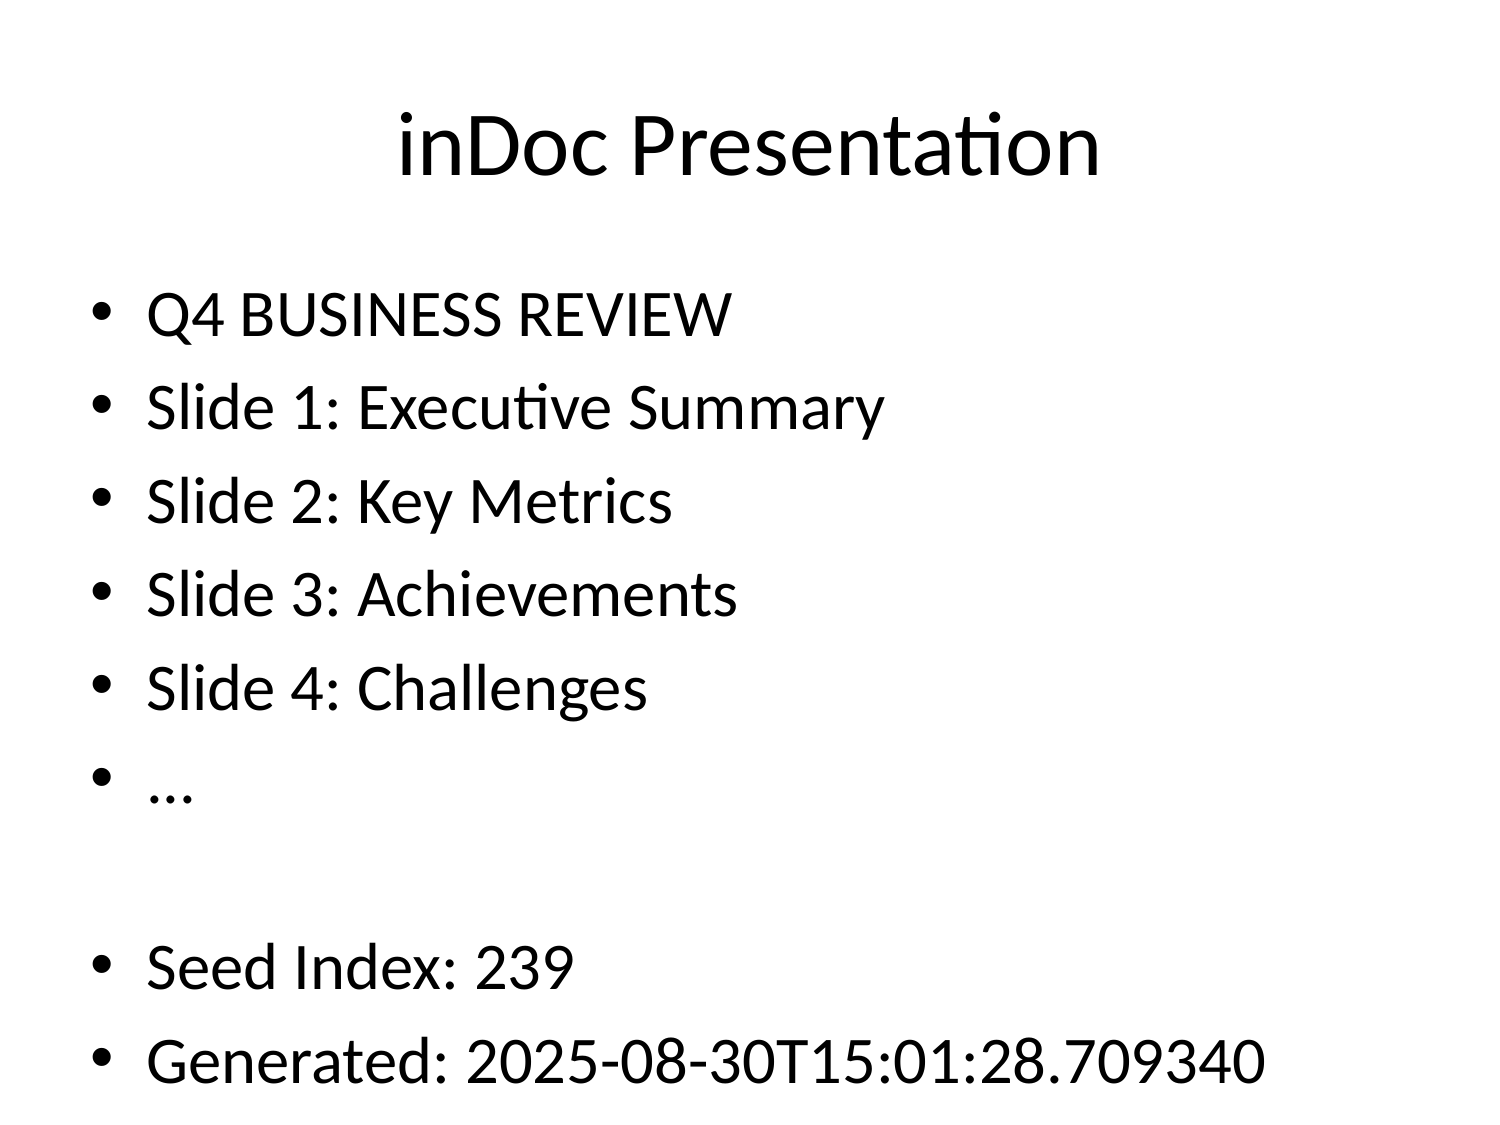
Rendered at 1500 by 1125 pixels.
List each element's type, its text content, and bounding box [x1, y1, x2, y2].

list Q4 BUSINESS REVIEW Slide 1: Executive Summary Slide 2: Key Metrics Slide 3: Achievements Slide 4: Challenges ... Seed Index: 239 Generated: 2025-08-30T15:01:28.709340 [75, 262, 1425, 1005]
title inDoc Presentation [75, 45, 1425, 233]
